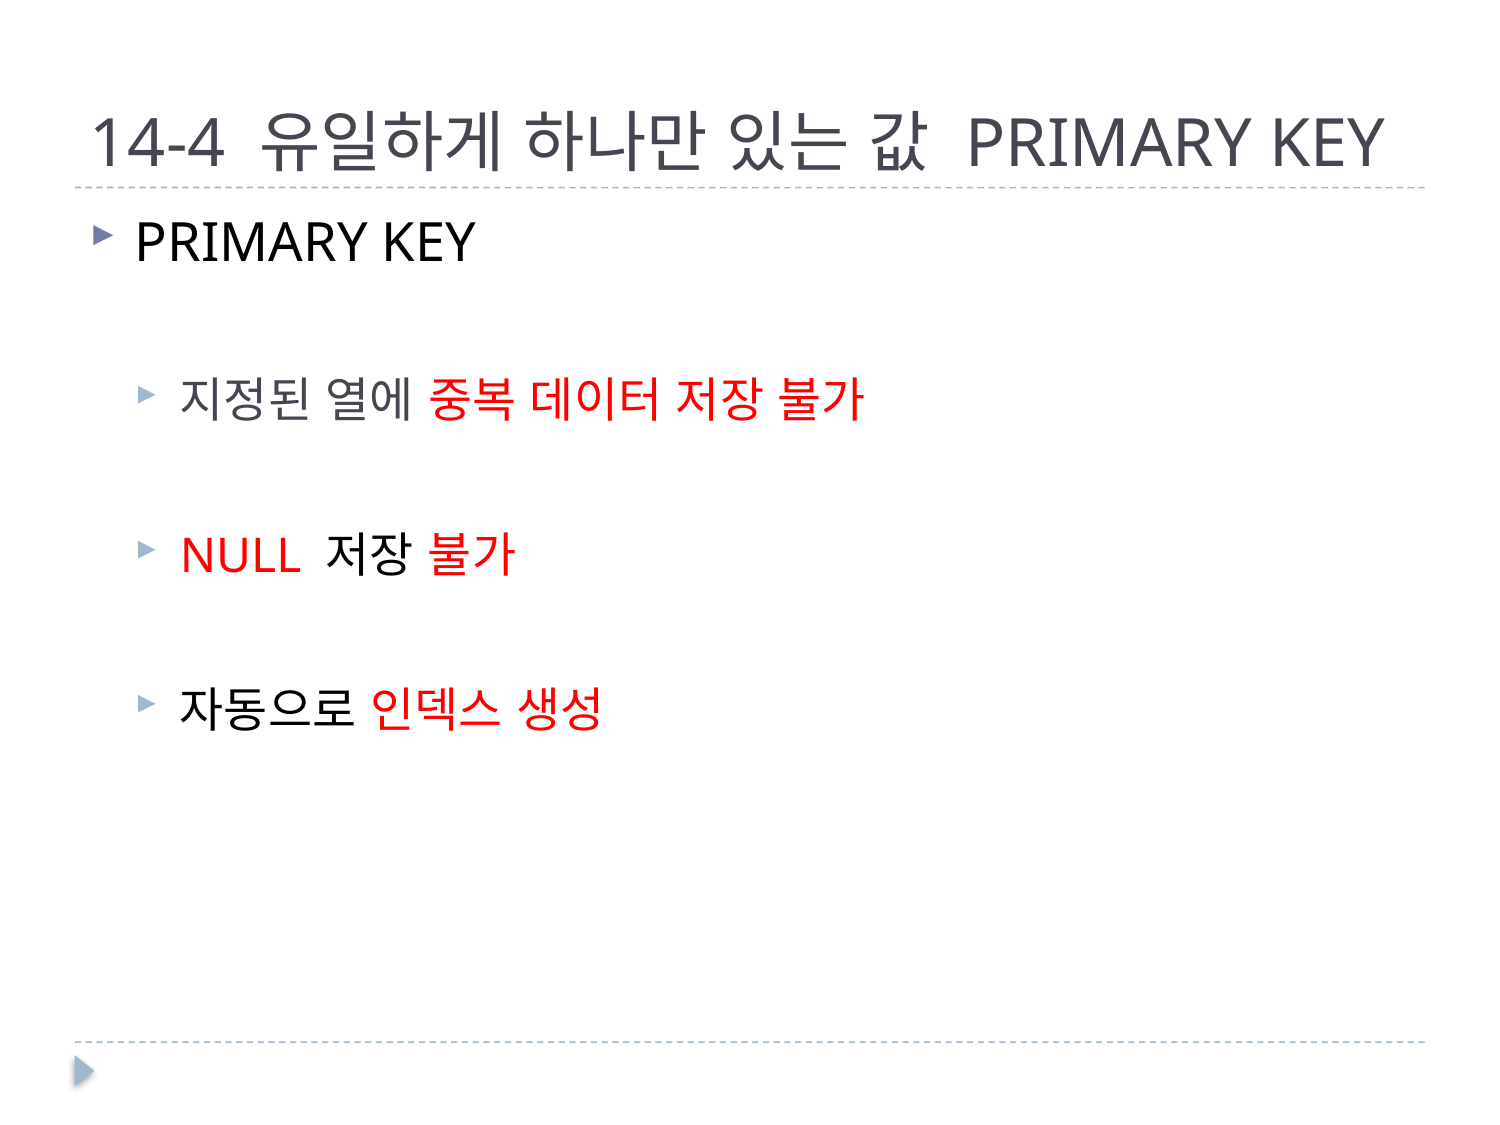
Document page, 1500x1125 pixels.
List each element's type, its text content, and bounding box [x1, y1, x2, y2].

title 14-4 유일하게 하나만 있는 값 PRIMARY KEY [75, 24, 1425, 188]
list PRIMARY KEY 지정된 열에 중복 데이터 저장 불가 NULL 저장 불가 자동으로 인덱스 생성 [75, 200, 1425, 1010]
